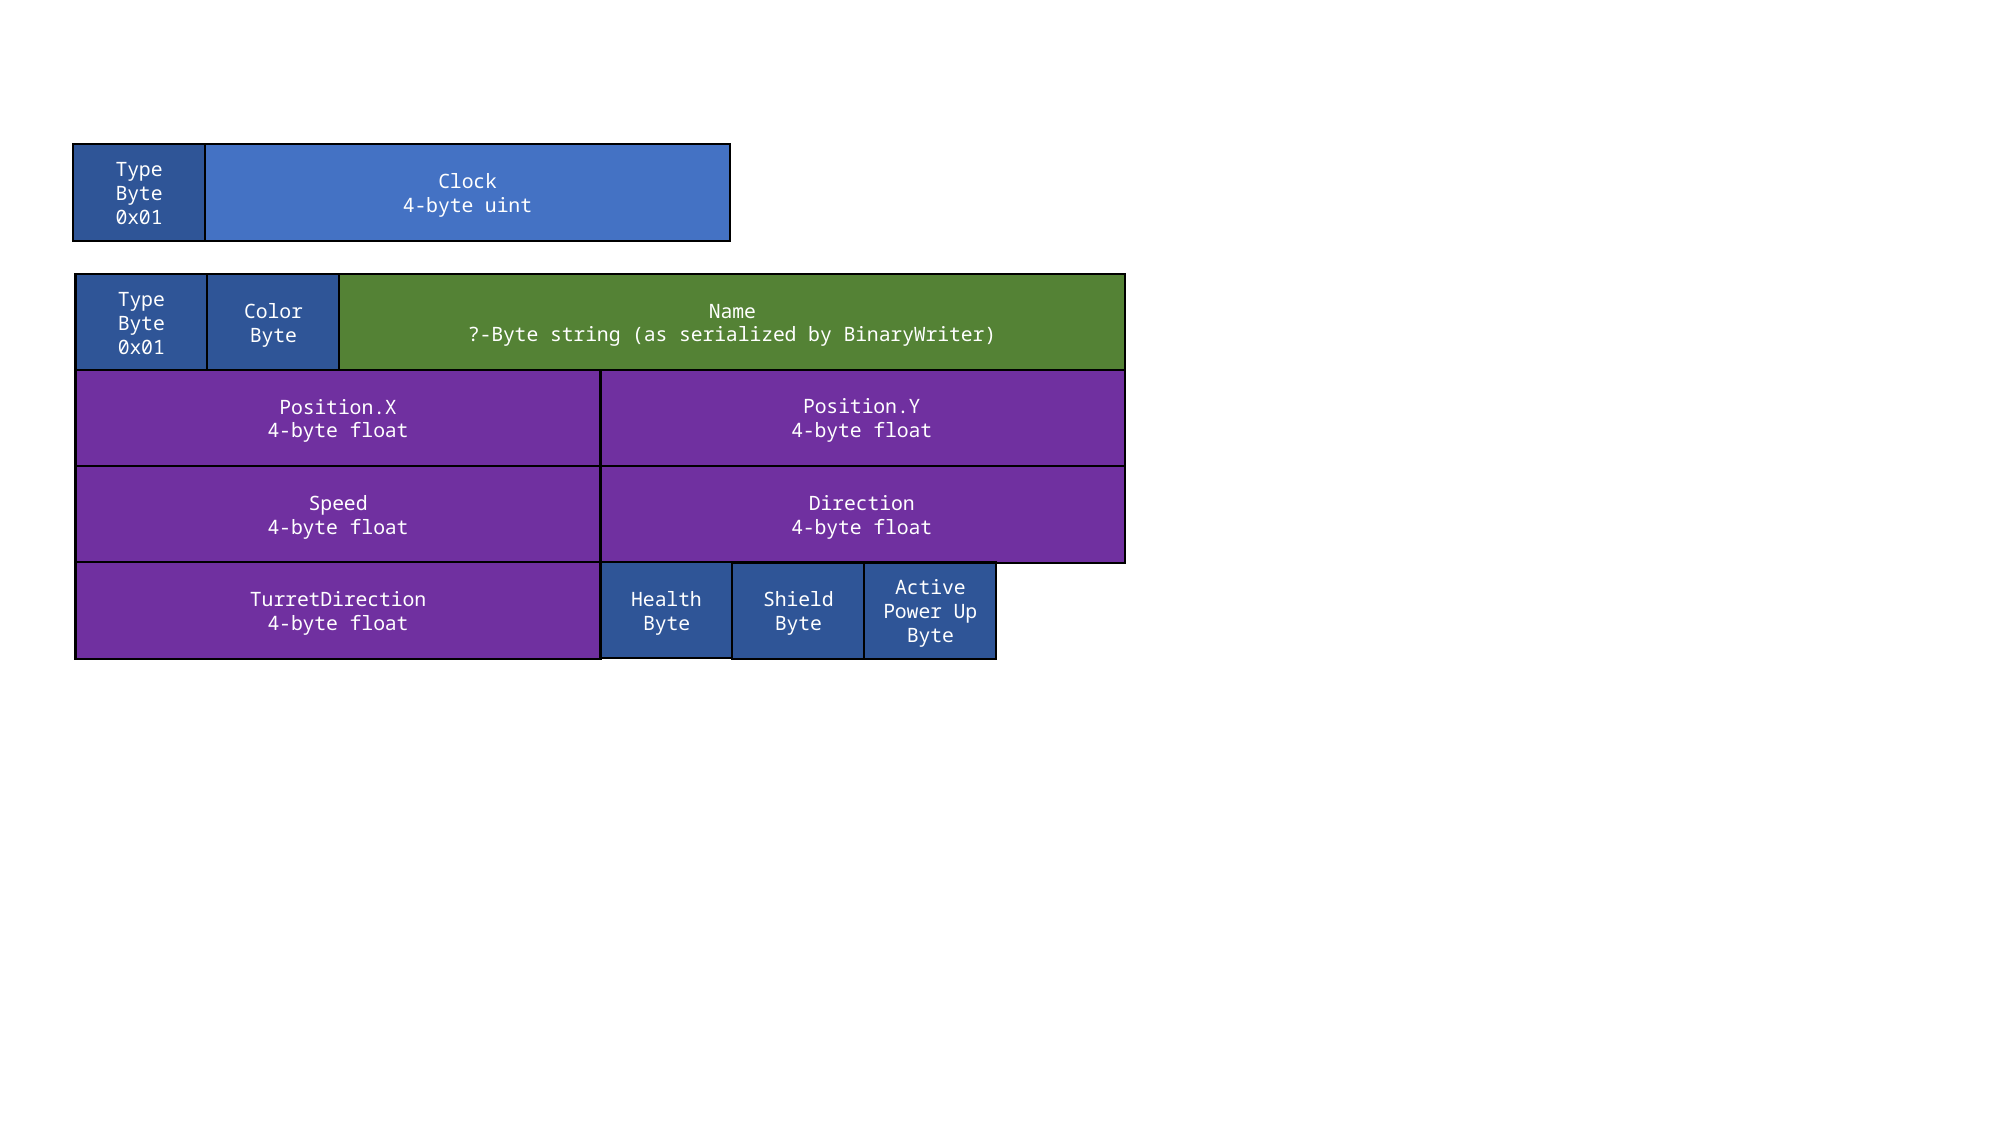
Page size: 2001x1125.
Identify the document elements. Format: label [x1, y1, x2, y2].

text_box [75, 273, 1126, 660]
text_box [73, 144, 731, 241]
